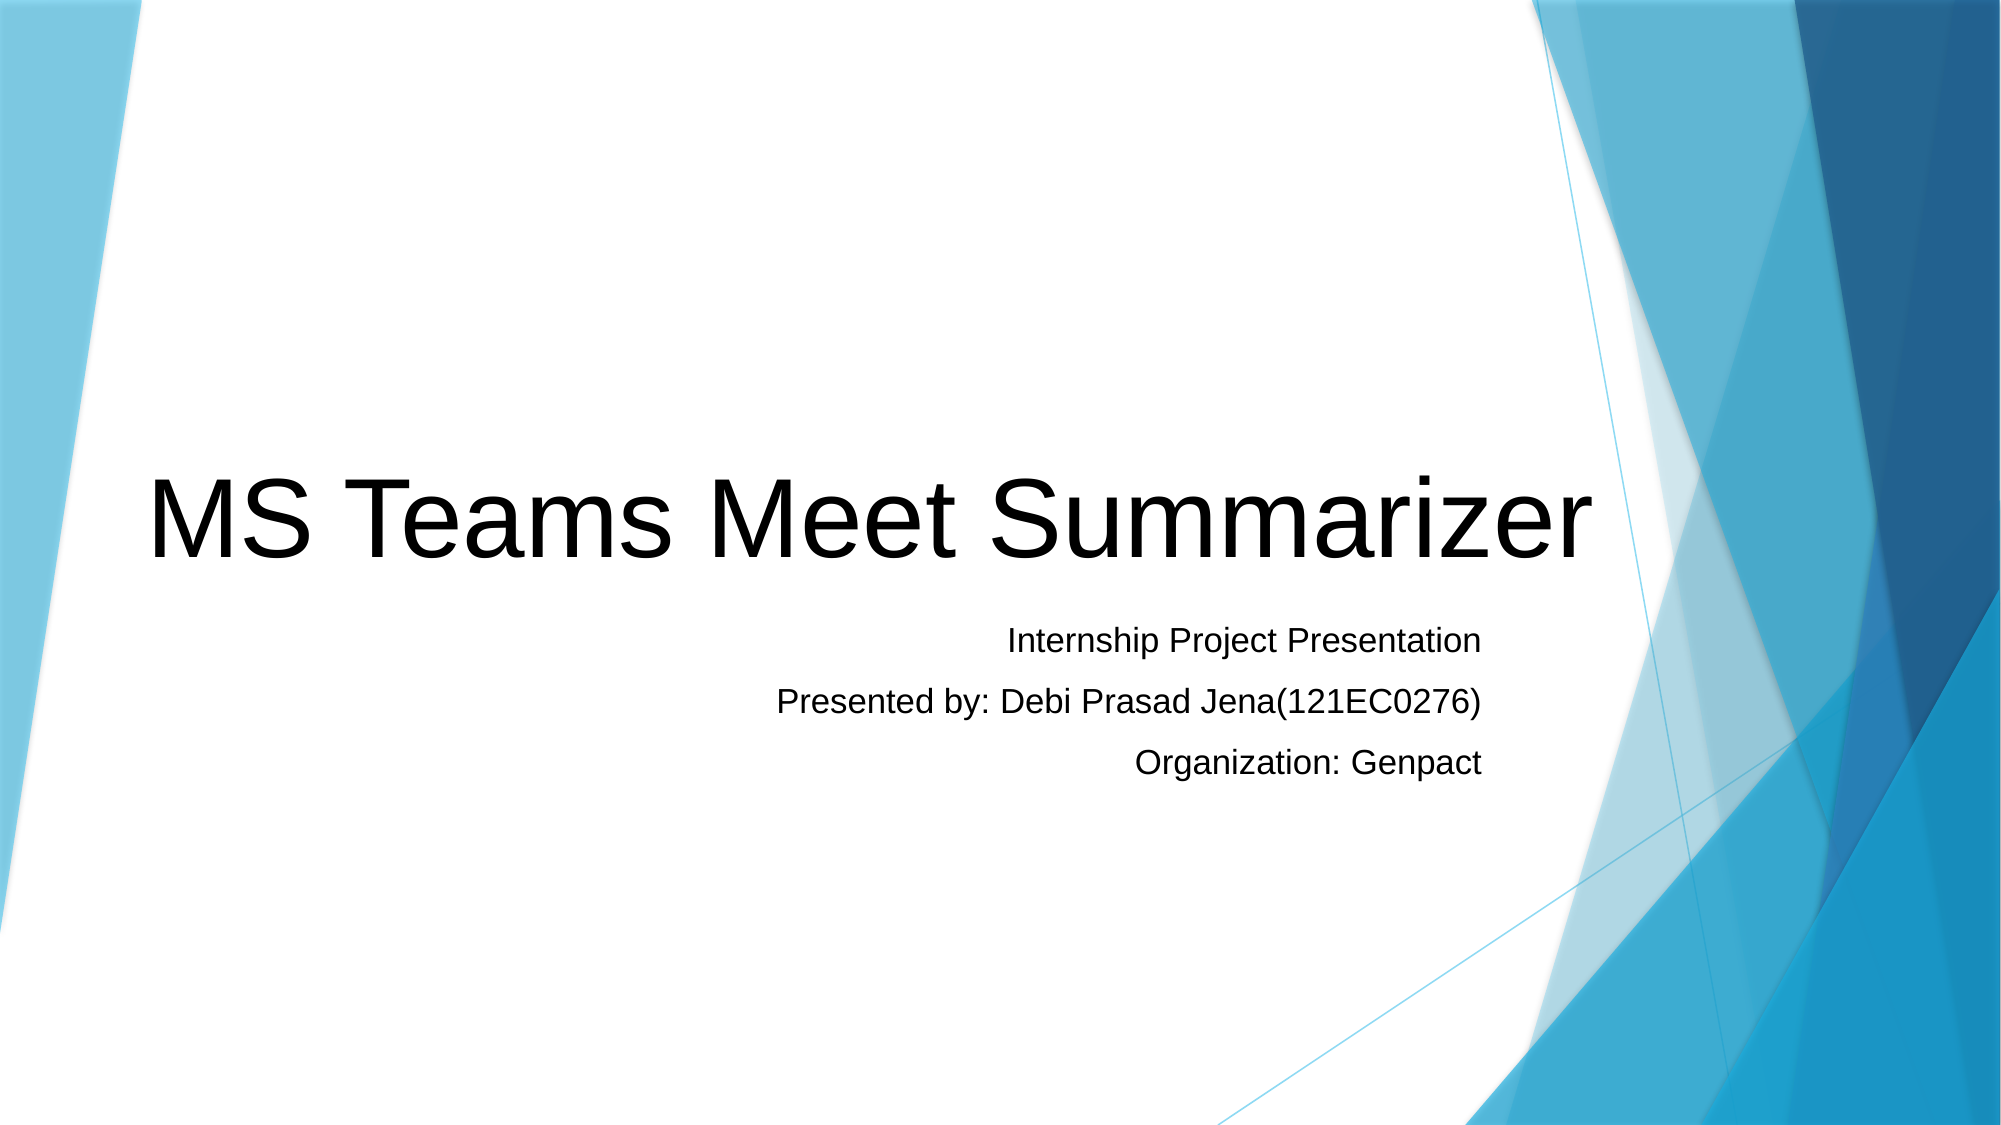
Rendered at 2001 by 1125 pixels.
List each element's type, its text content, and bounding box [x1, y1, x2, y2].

title MS Teams Meet Summarizer [0, 280, 1609, 588]
subtitle Internship Project Presentation Presented by: Debi Prasad Jena(121EC0276) Organization: Genpact [223, 609, 1498, 790]
